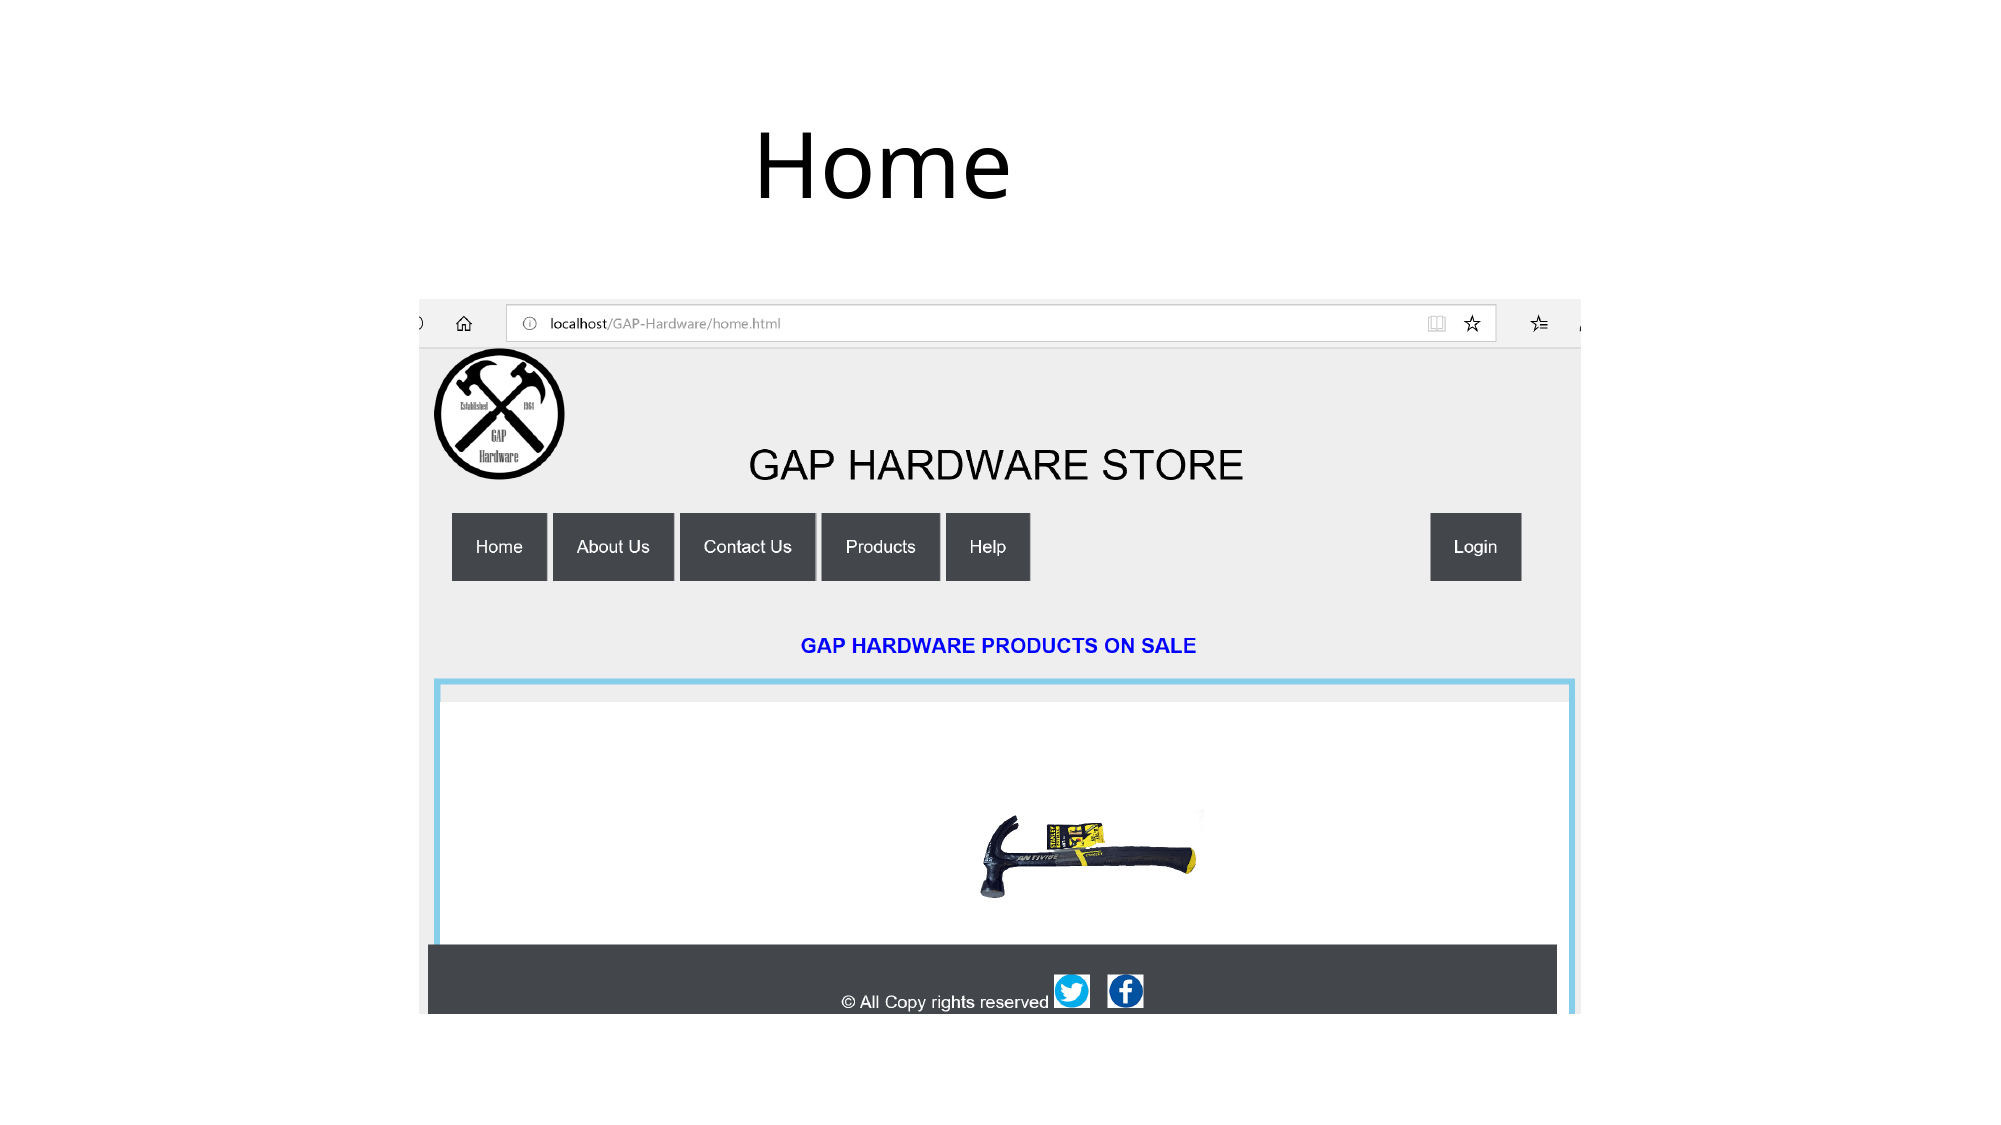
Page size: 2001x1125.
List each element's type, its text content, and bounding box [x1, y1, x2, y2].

title Home [137, 59, 1863, 278]
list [419, 299, 1581, 1014]
